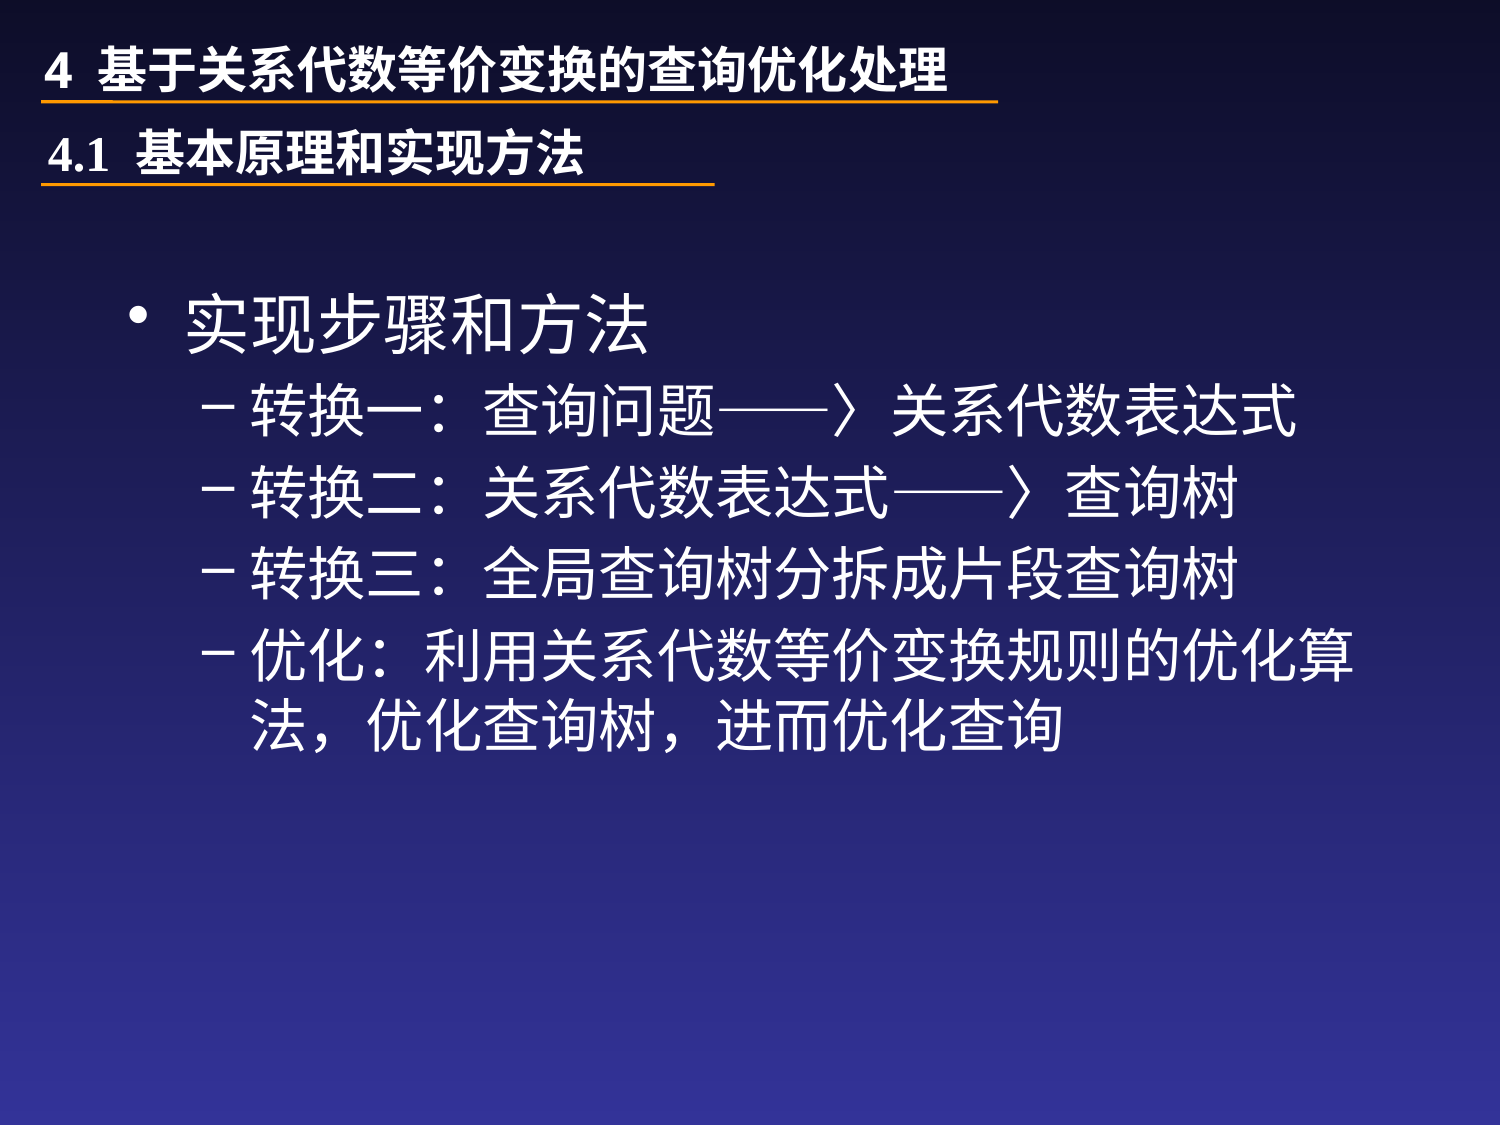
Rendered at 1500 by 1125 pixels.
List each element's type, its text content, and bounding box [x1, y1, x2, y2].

list 实现步骤和方法 转换一：查询问题——〉关系代数表达式 转换二：关系代数表达式——〉查询树 转换三：全局查询树分拆成片段查询树 优化：利用关系代数等价变换规则的优化算法，优化查询树，进而优化查询 [112, 274, 1388, 951]
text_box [29, 30, 1034, 189]
